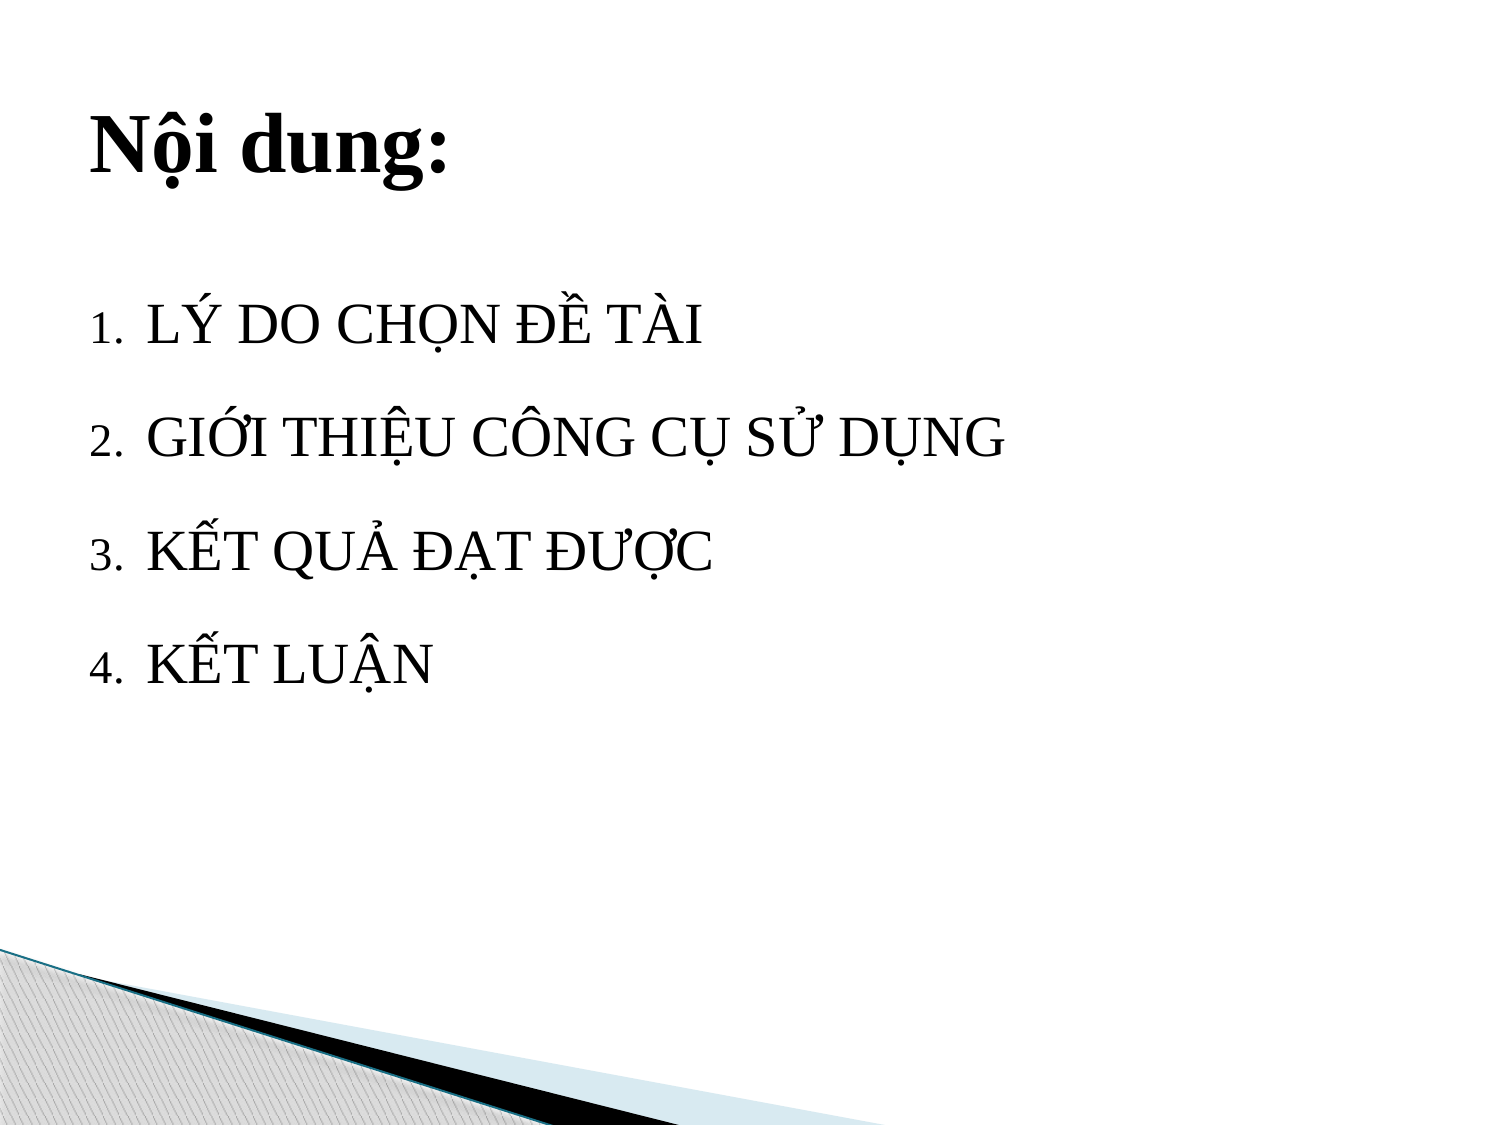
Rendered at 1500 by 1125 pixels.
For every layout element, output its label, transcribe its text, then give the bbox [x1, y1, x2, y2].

list LÝ DO CHỌN ĐỀ TÀI GIỚI THIỆU CÔNG CỤ SỬ DỤNG KẾT QUẢ ĐẠT ĐƯỢC KẾT LUẬN [75, 243, 1425, 986]
title Nội dung: [75, 45, 1425, 233]
